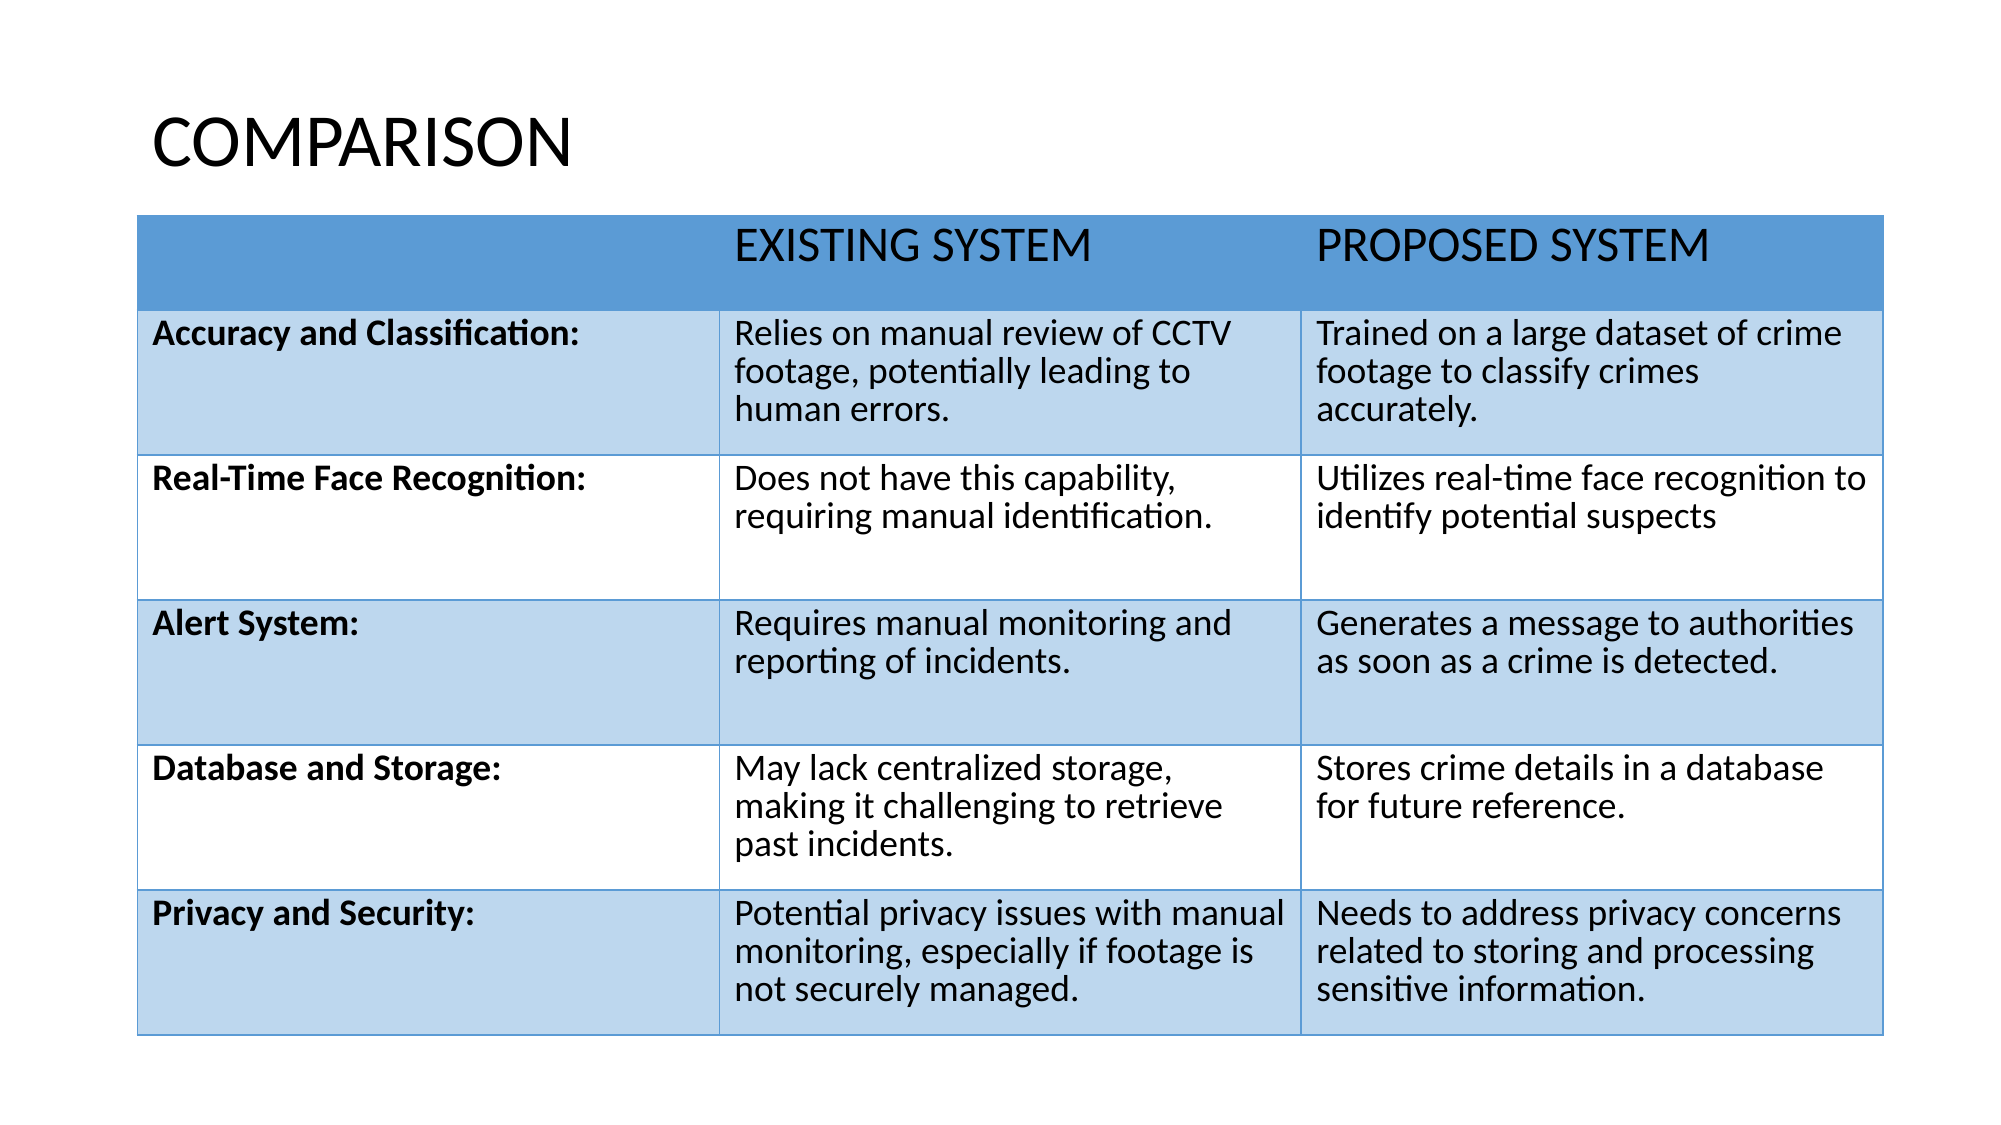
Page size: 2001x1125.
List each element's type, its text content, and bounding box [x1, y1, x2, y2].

text_box COMPARISON [137, 84, 1138, 190]
table_cell Accuracy and Classification: [138, 311, 719, 454]
table_cell May lack centralized storage, making it challenging to retrieve past incidents. [720, 746, 1300, 889]
table_cell Real-Time Face Recognition: [138, 456, 719, 599]
table_cell Generates a message to authorities as soon as a crime is detected. [1302, 601, 1882, 744]
table_header PROPOSED SYSTEM [1302, 217, 1882, 309]
table_cell Potential privacy issues with manual monitoring, especially if footage is not securely managed. [720, 891, 1300, 1034]
table_header [138, 217, 719, 309]
table_cell Privacy and Security: [138, 891, 719, 1034]
table_header EXISTING SYSTEM [720, 217, 1300, 309]
table_cell Alert System: [138, 601, 719, 744]
table_cell Does not have this capability, requiring manual identification. [720, 456, 1300, 599]
table_cell Utilizes real-time face recognition to identify potential suspects [1302, 456, 1882, 599]
table_cell Relies on manual review of CCTV footage, potentially leading to human errors. [720, 311, 1300, 454]
table_cell Database and Storage: [138, 746, 719, 889]
table_cell Requires manual monitoring and reporting of incidents. [720, 601, 1300, 744]
table_cell Trained on a large dataset of crime footage to classify crimes accurately. [1302, 311, 1882, 454]
table_cell Needs to address privacy concerns related to storing and processing sensitive information. [1302, 891, 1882, 1034]
table_cell Stores crime details in a database for future reference. [1302, 746, 1882, 889]
